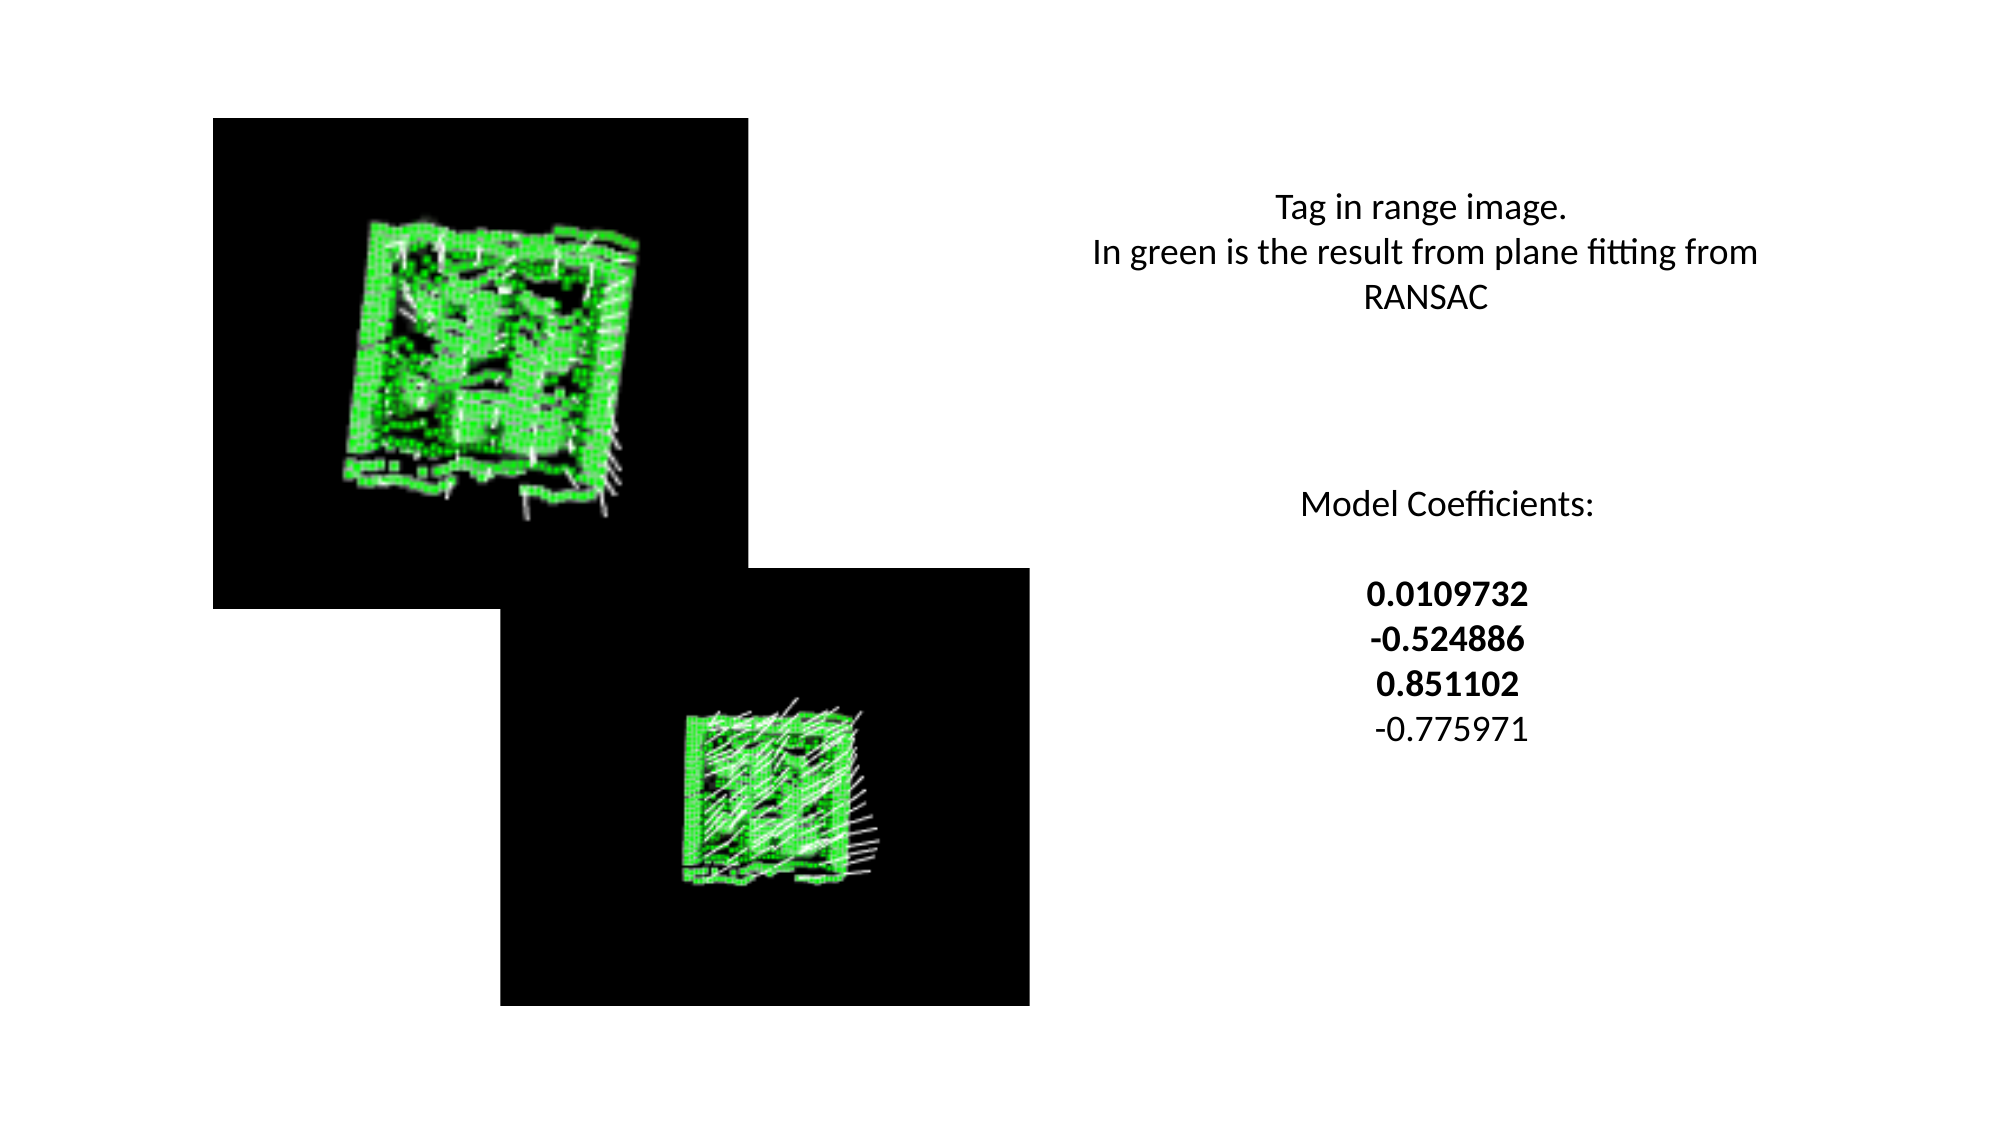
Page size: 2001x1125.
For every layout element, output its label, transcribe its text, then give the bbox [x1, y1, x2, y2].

picture [213, 118, 1030, 1006]
text_box Model Coefficients: 0.0109732 -0.524886 0.851102 -0.775971 [1226, 471, 1677, 846]
text_box Tag in range image. In green is the result from plane fitting from RANSAC [1052, 174, 1799, 325]
